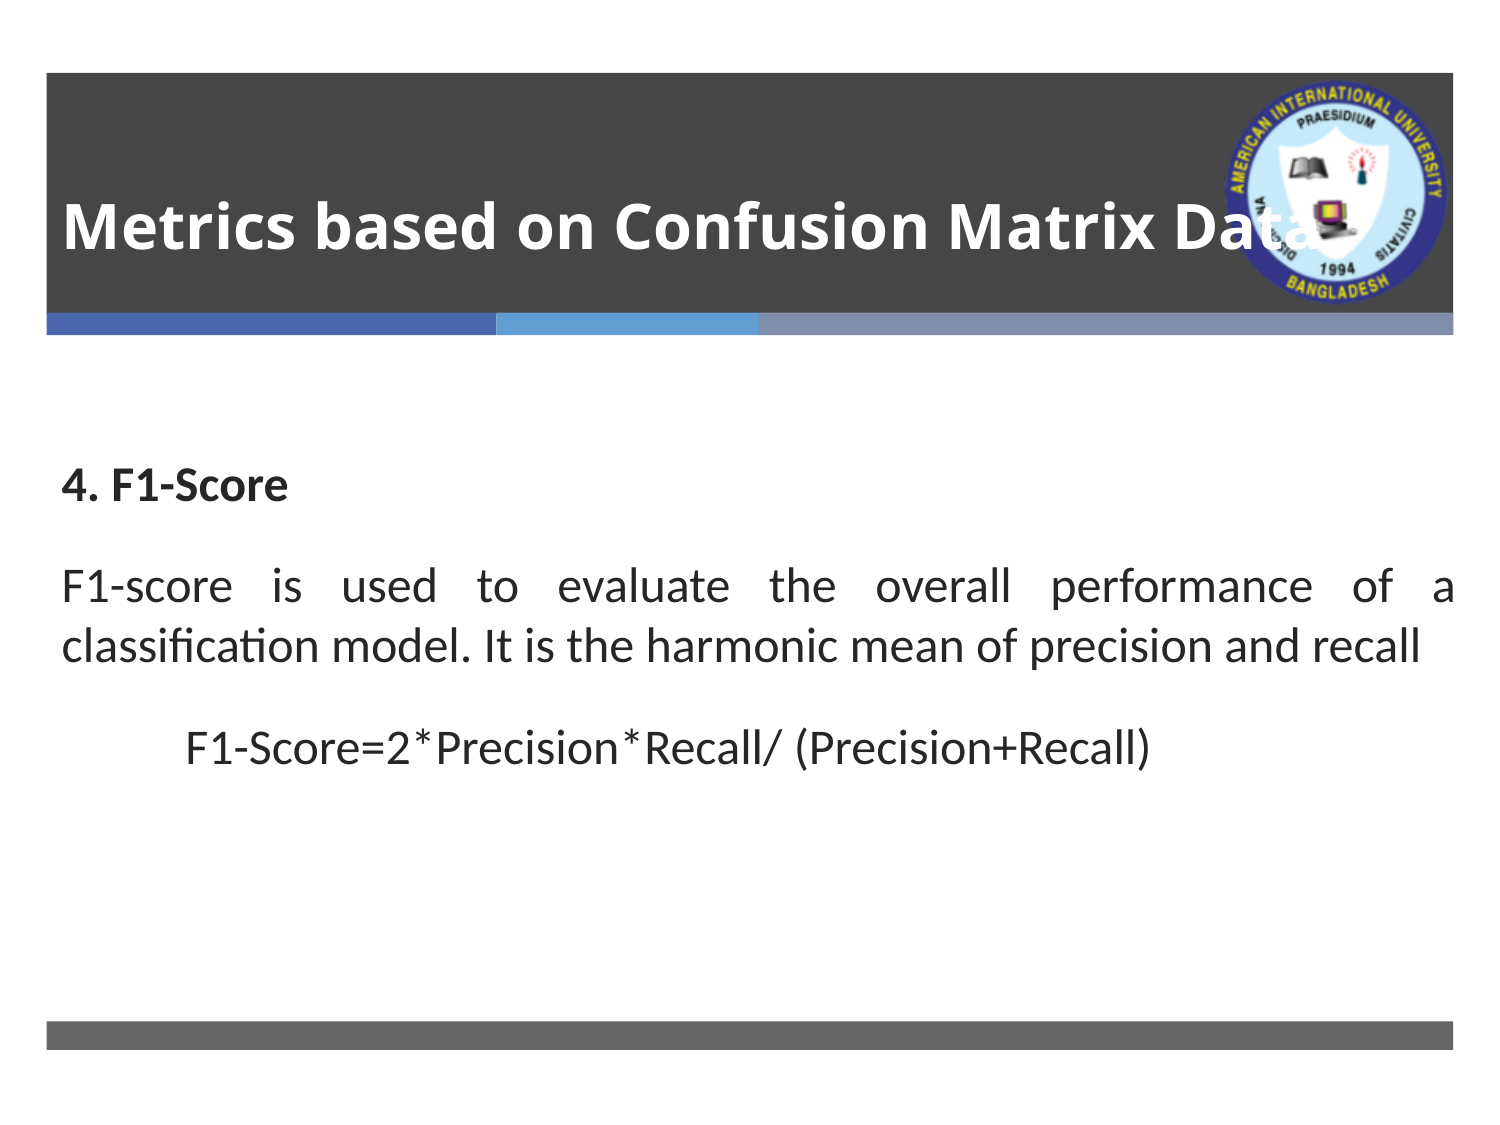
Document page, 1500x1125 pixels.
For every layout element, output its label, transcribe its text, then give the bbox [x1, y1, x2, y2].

text_box 4. F1-Score F1-score is used to evaluate the overall performance of a classification model. It is the harmonic mean of precision and recall F1-Score=2*Precision*Recall/ (Precision+Recall)​ [46, 341, 1472, 1015]
title Metrics based on Confusion Matrix Data [46, 117, 1351, 270]
picture [1220, 75, 1454, 310]
